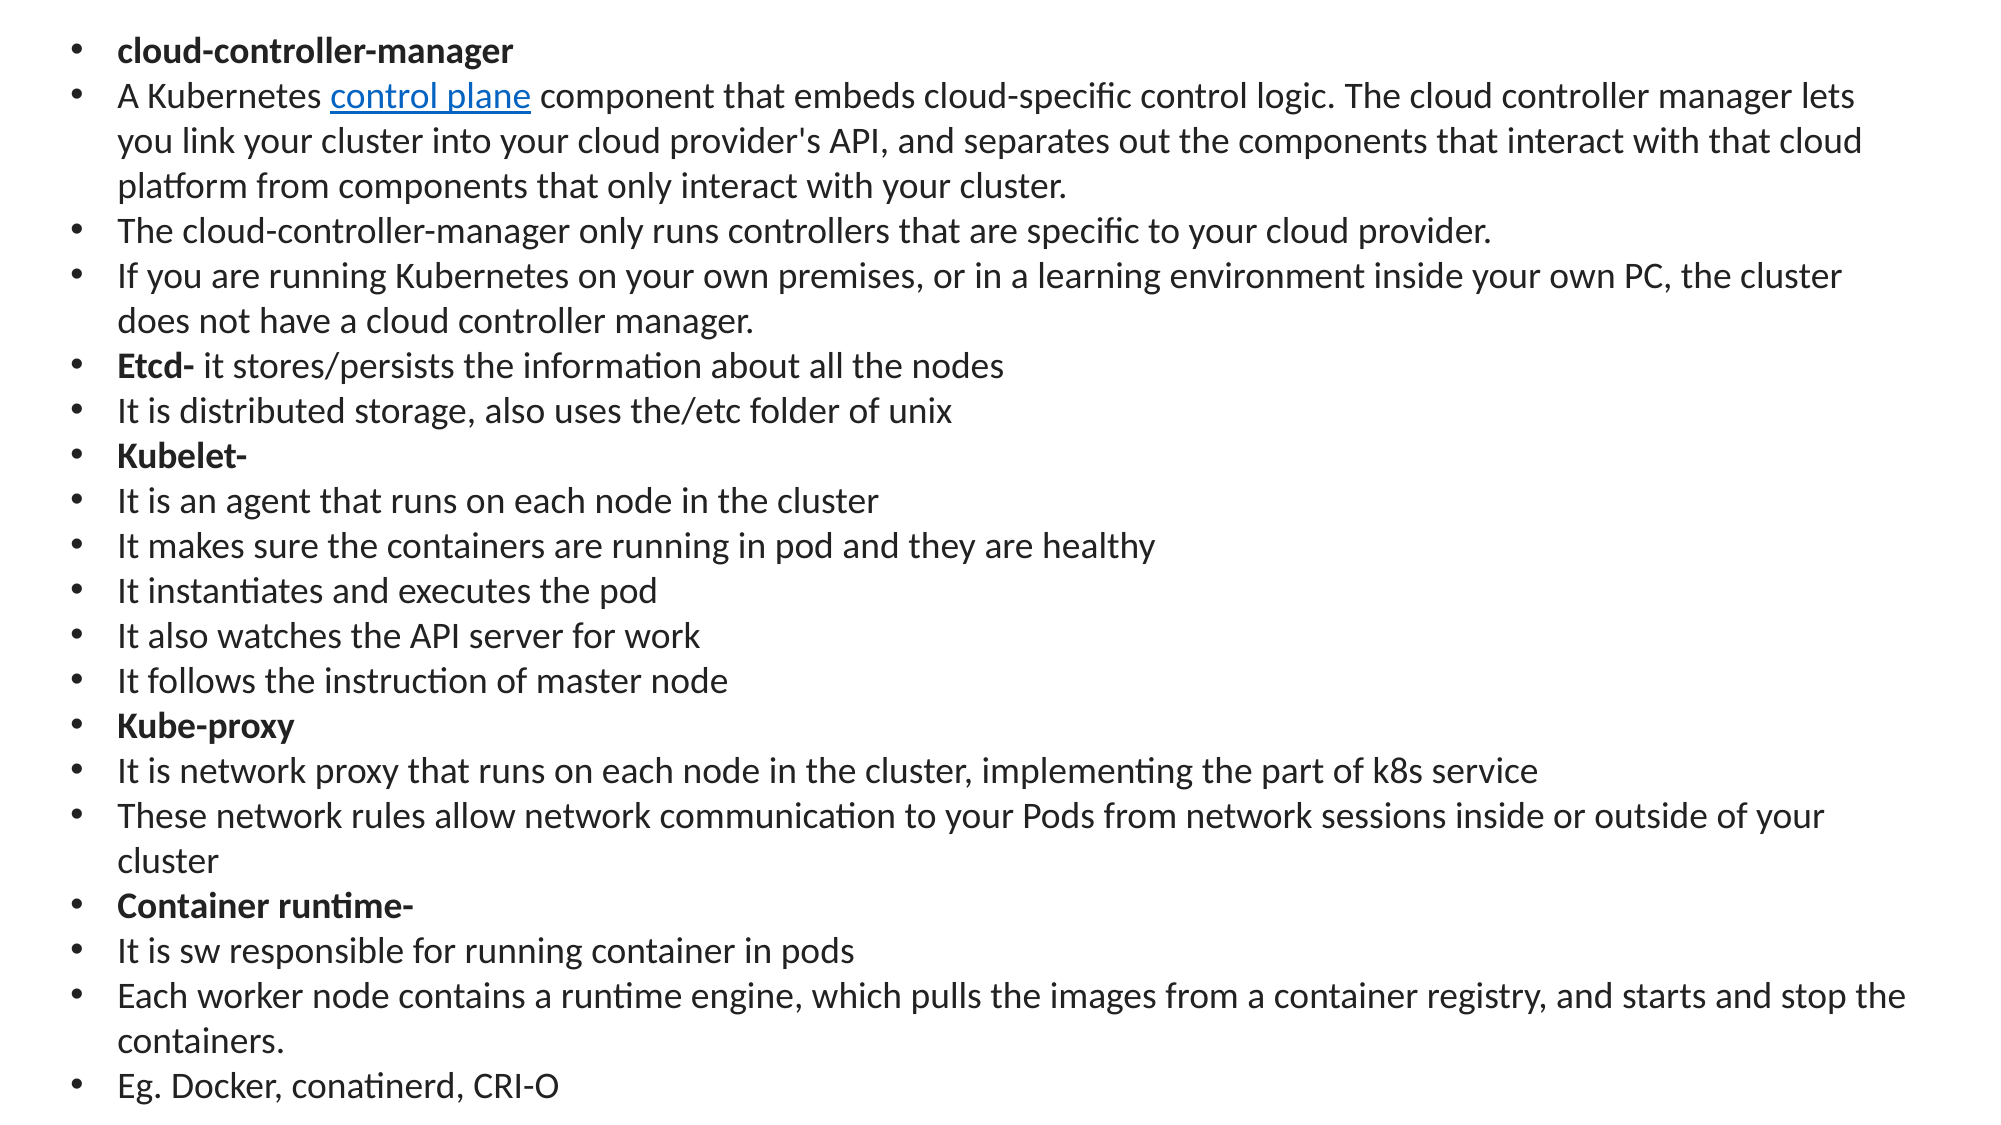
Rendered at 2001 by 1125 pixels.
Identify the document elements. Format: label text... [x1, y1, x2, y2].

text_box cloud-controller-manager A Kubernetes control plane component that embeds cloud-specific control logic. The cloud controller manager lets you link your cluster into your cloud provider's API, and separates out the components that interact with that cloud platform from components that only interact with your cluster. The cloud-controller-manager only runs controllers that are specific to your cloud provider. If you are running Kubernetes on your own premises, or in a learning environment inside your own PC, the cluster does not have a cloud controller manager. Etcd- it stores/persists the information about all the nodes It is distributed storage, also uses the/etc folder of unix Kubelet- It is an agent that runs on each node in the cluster It makes sure the containers are running in pod and they are healthy It instantiates and executes the pod It also watches the API server for work It follows the instruction of master node Kube-proxy It is network proxy that runs on each node in the cluster, implementing the part of k8s service These network rules allow network communication to your Pods from network sessions inside or outside of your cluster Container runtime- It is sw responsible for running container in pods Each worker node contains a runtime engine, which pulls the images from a container registry, and starts and stop the containers. Eg. Docker, conatinerd, CRI-O [55, 18, 1930, 1125]
